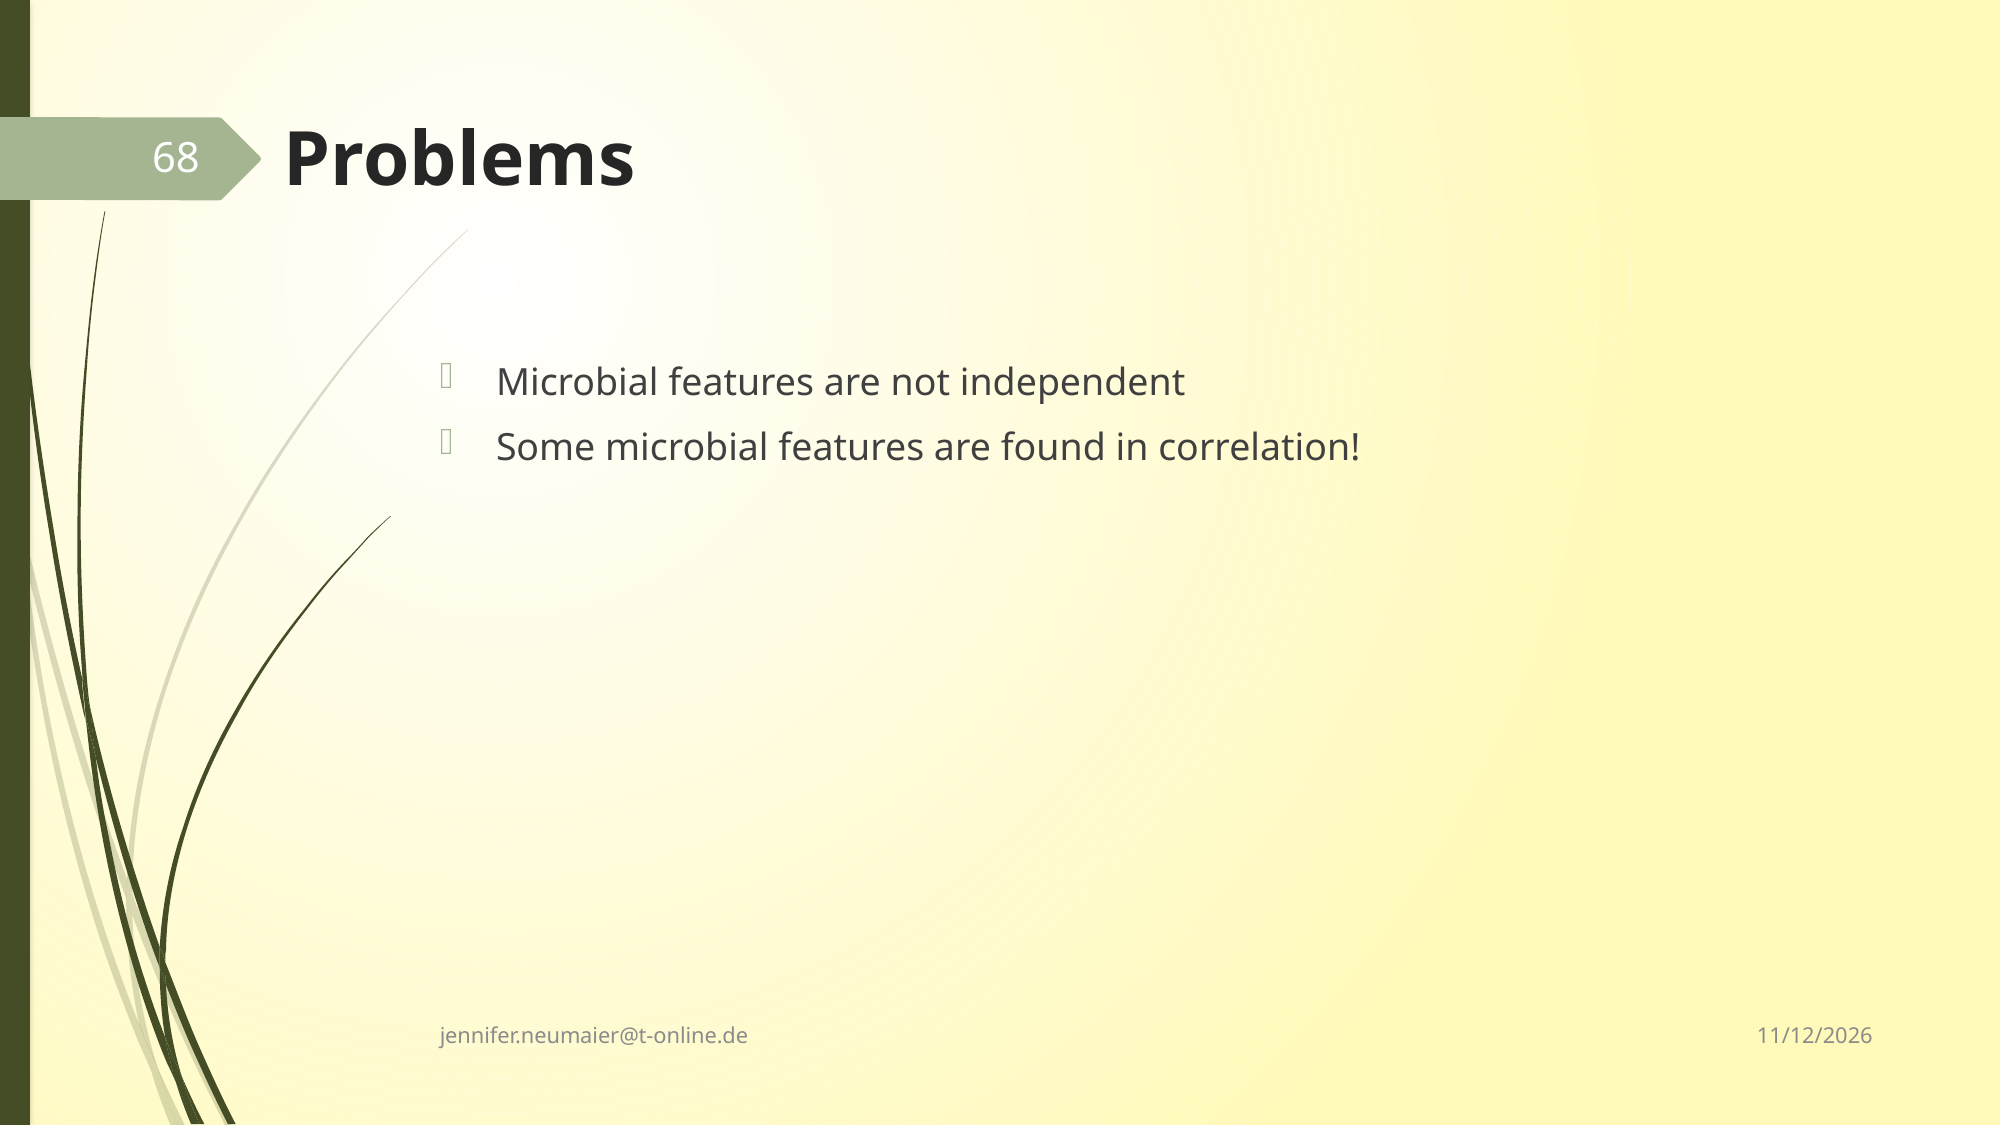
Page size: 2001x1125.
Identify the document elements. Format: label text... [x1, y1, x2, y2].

footer jennifer.neumaier@t-online.de [424, 1006, 1675, 1067]
slide_number 68 [87, 129, 216, 190]
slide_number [1699, 1005, 1888, 1067]
list Microbial features are not independent Some microbial features are found in correlation! [424, 350, 1888, 970]
title Problems [269, 103, 1731, 314]
